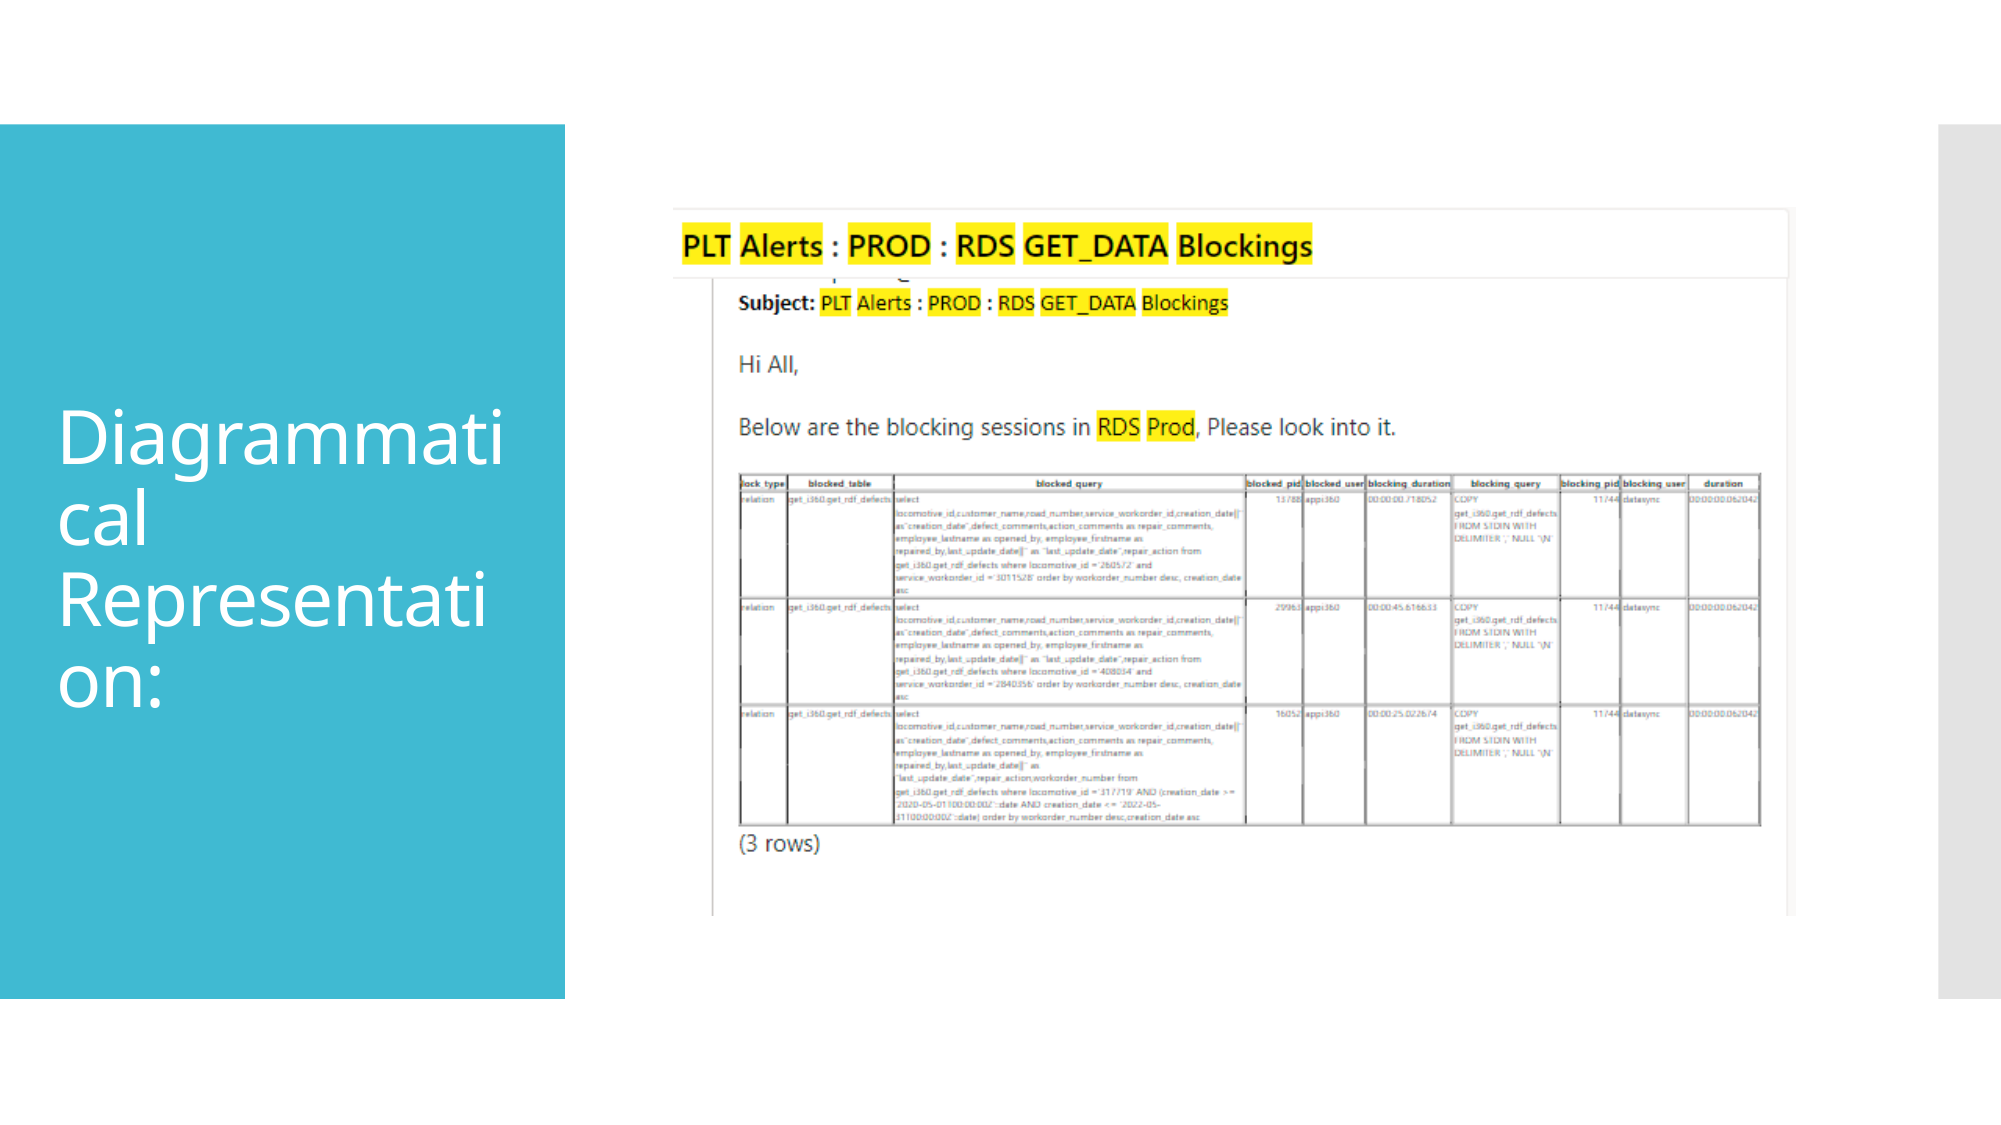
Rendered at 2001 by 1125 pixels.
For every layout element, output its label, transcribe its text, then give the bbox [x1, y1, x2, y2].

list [673, 207, 1796, 916]
title Diagrammatical Representation: [41, 184, 525, 940]
